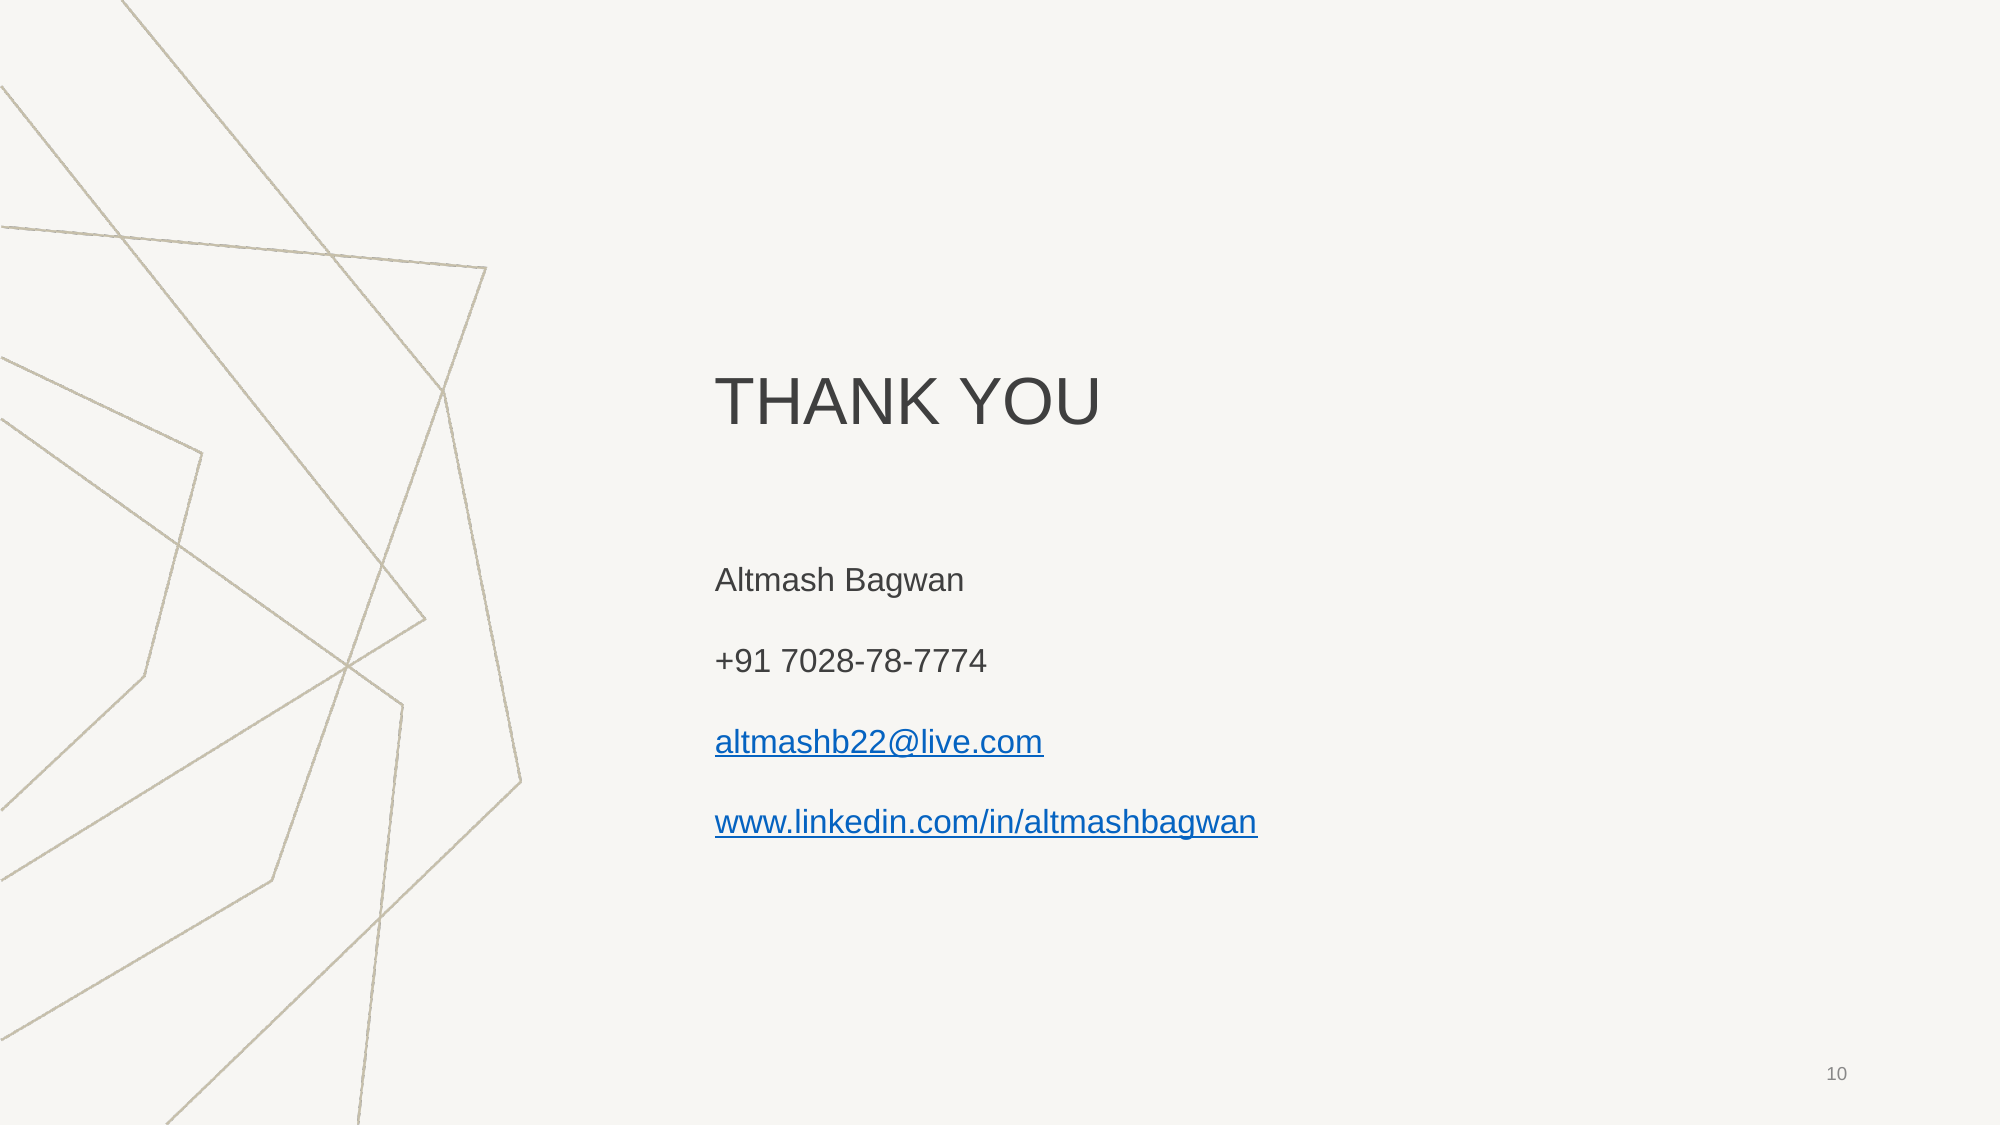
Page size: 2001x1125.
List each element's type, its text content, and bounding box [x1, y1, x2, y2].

slide_number ‹#› [1571, 1042, 1863, 1103]
picture [0, 0, 522, 1125]
subtitle Altmash Bagwan +91 7028-78-7774 altmashb22@live.com www.linkedin.com/in/altmashbagwan [699, 531, 1386, 860]
title THANK YOU [699, 196, 1386, 447]
